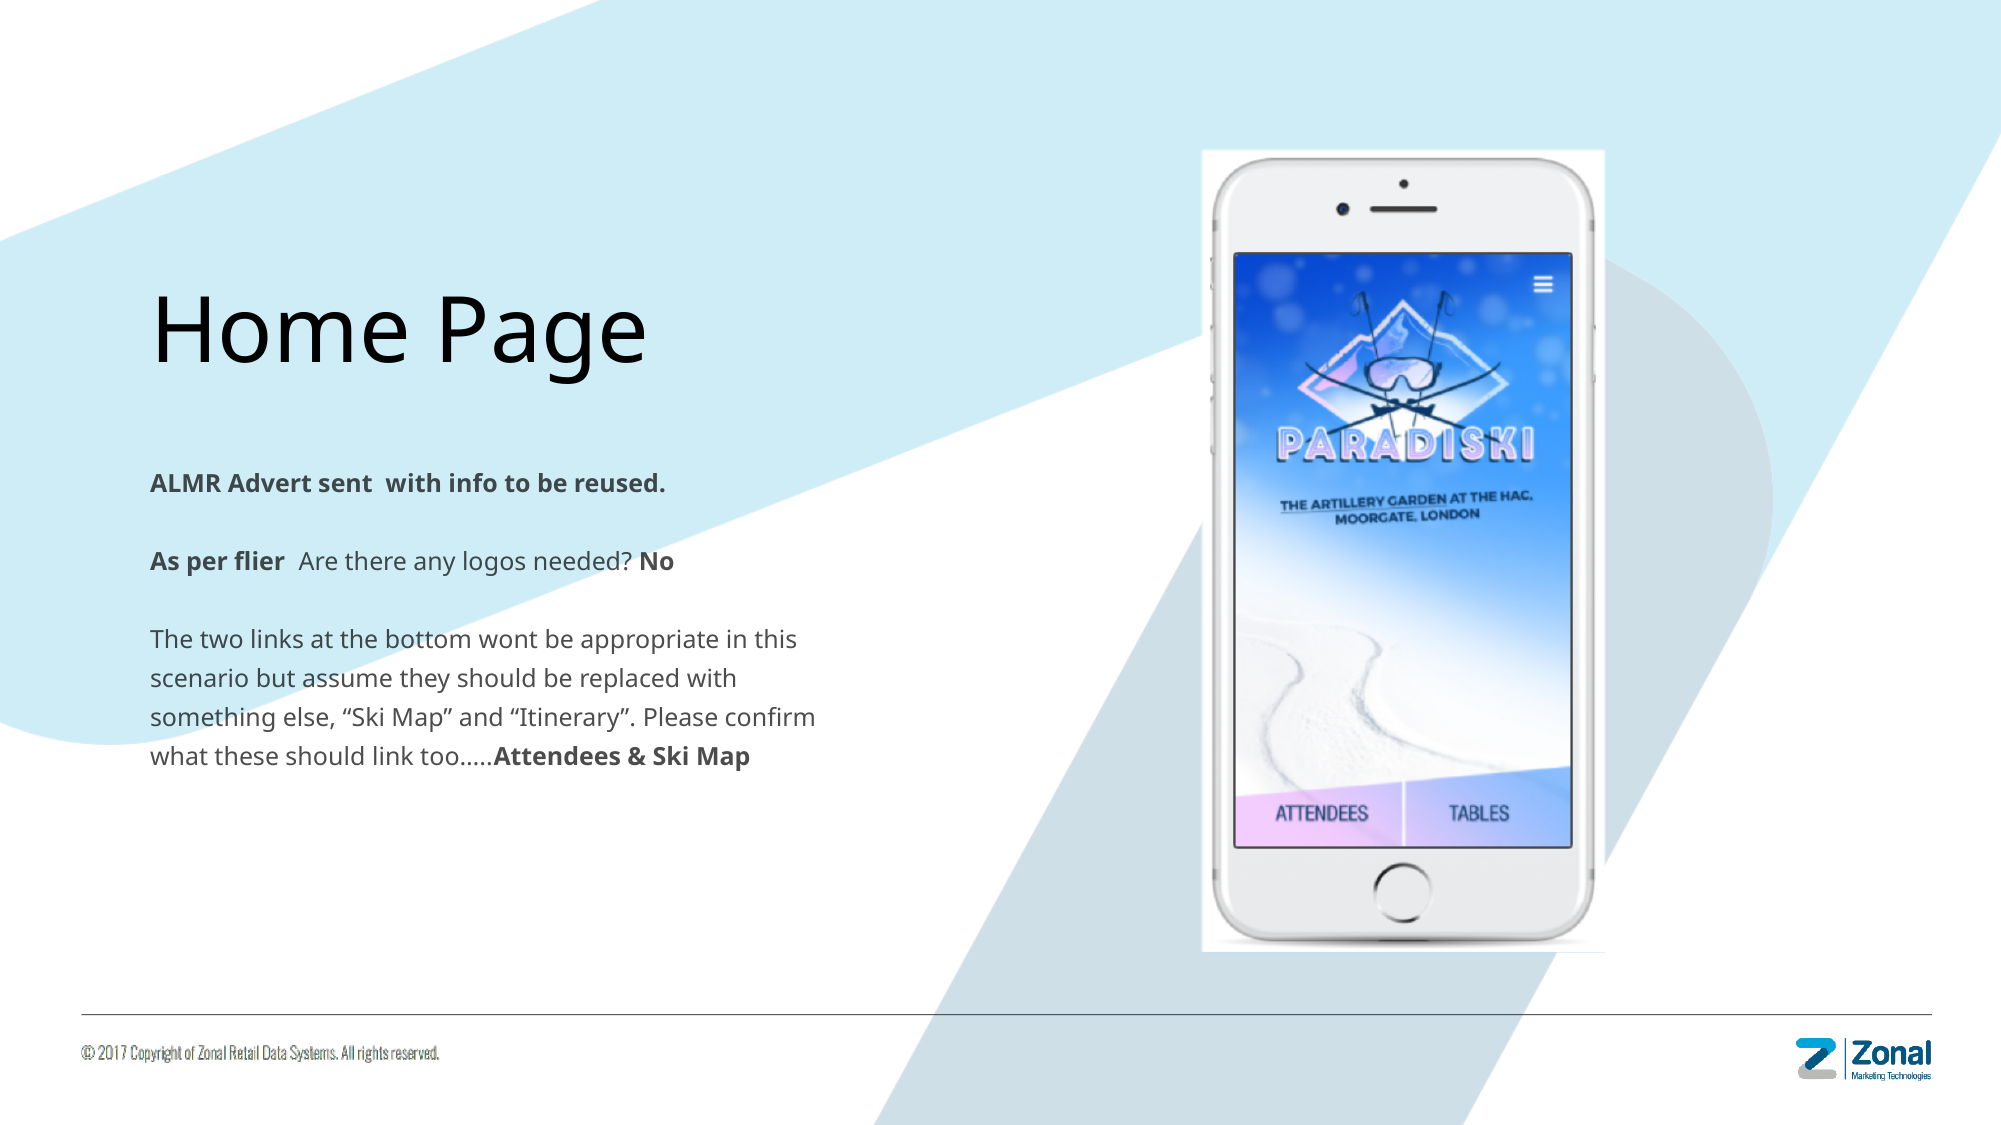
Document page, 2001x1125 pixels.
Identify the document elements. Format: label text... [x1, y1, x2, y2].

picture [81, 1014, 1932, 1081]
text_box ALMR Advert sent with info to be reused. As per flier Are there any logos needed? No The two links at the bottom wont be appropriate in this scenario but assume they should be replaced with something else, “Ski Map” and “Itinerary”. Please confirm what these should link too…..Attendees & Ski Map [150, 458, 859, 810]
picture [1200, 148, 1606, 954]
text_box Home Page [149, 283, 832, 383]
